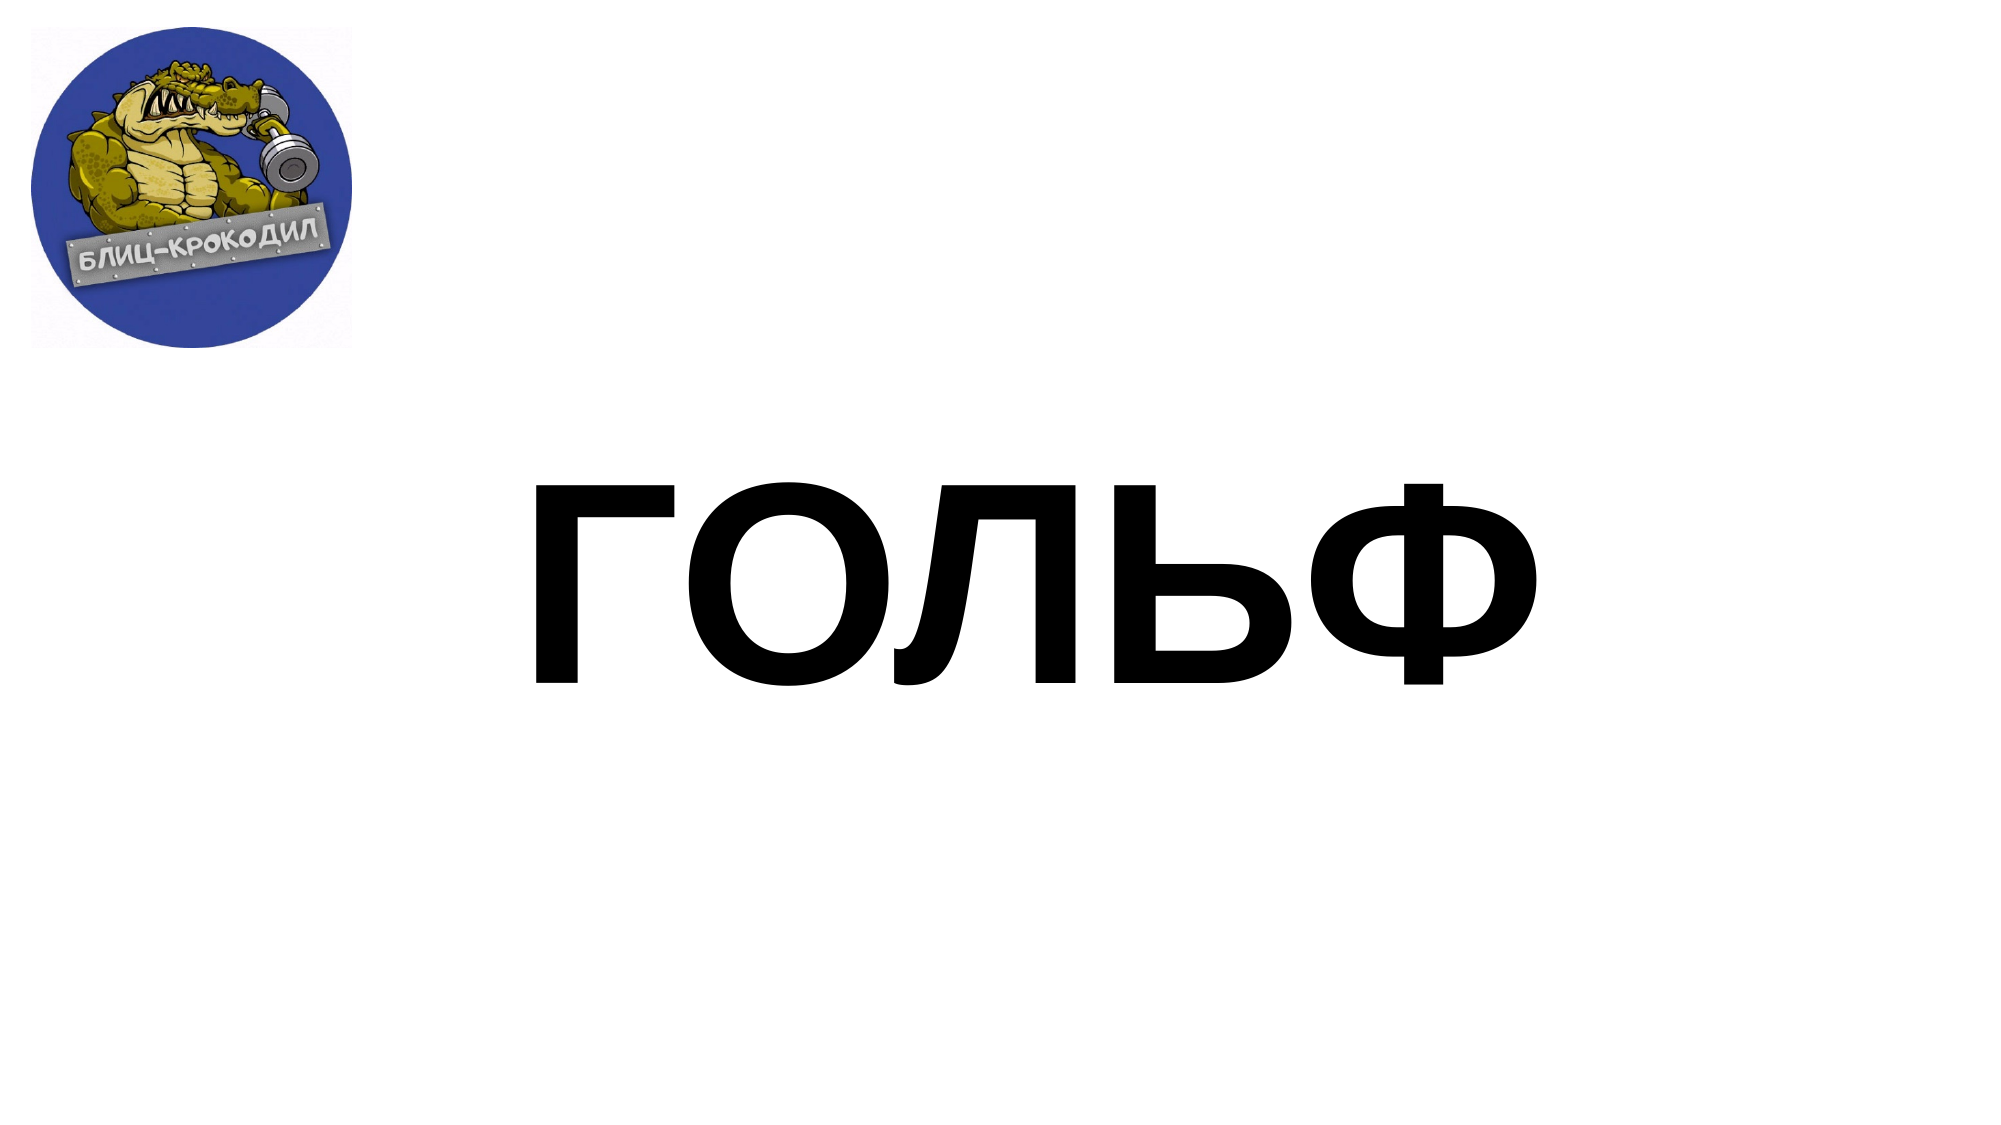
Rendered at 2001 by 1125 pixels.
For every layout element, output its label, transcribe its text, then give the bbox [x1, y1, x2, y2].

title ГОЛЬФ [282, 361, 1783, 754]
picture [31, 27, 352, 348]
